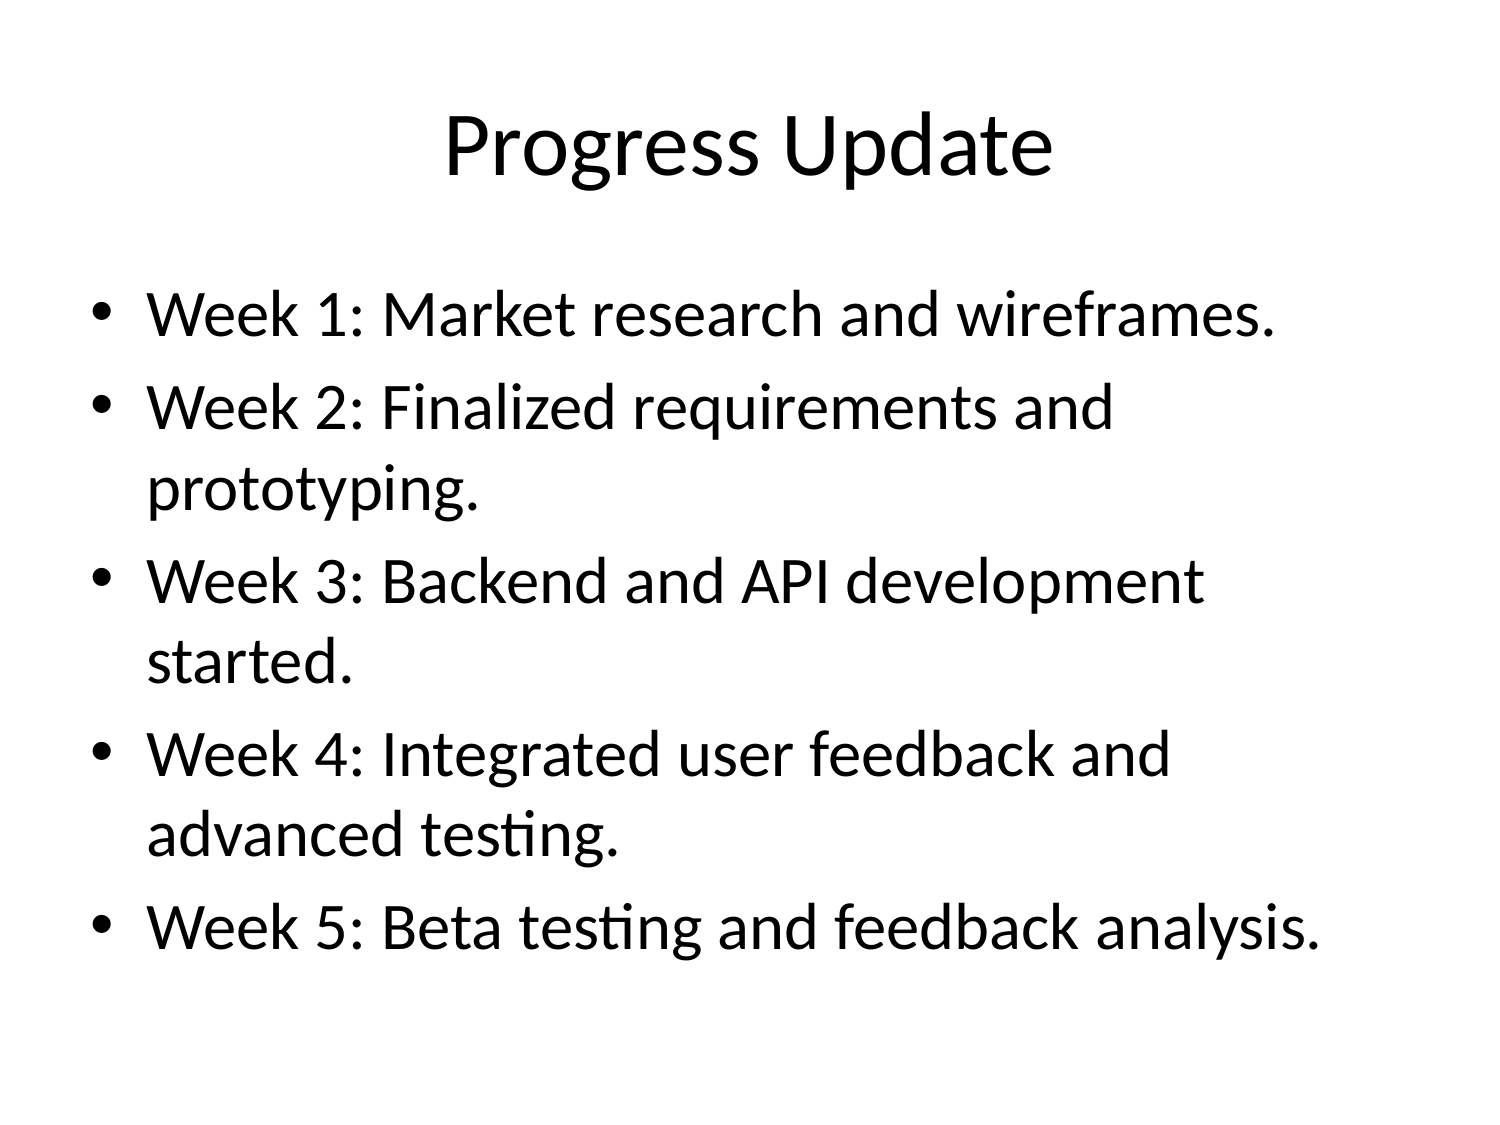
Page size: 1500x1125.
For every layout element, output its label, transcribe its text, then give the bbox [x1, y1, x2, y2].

list Week 1: Market research and wireframes. Week 2: Finalized requirements and prototyping. Week 3: Backend and API development started. Week 4: Integrated user feedback and advanced testing. Week 5: Beta testing and feedback analysis. [75, 262, 1425, 1005]
title Progress Update [75, 45, 1425, 233]
